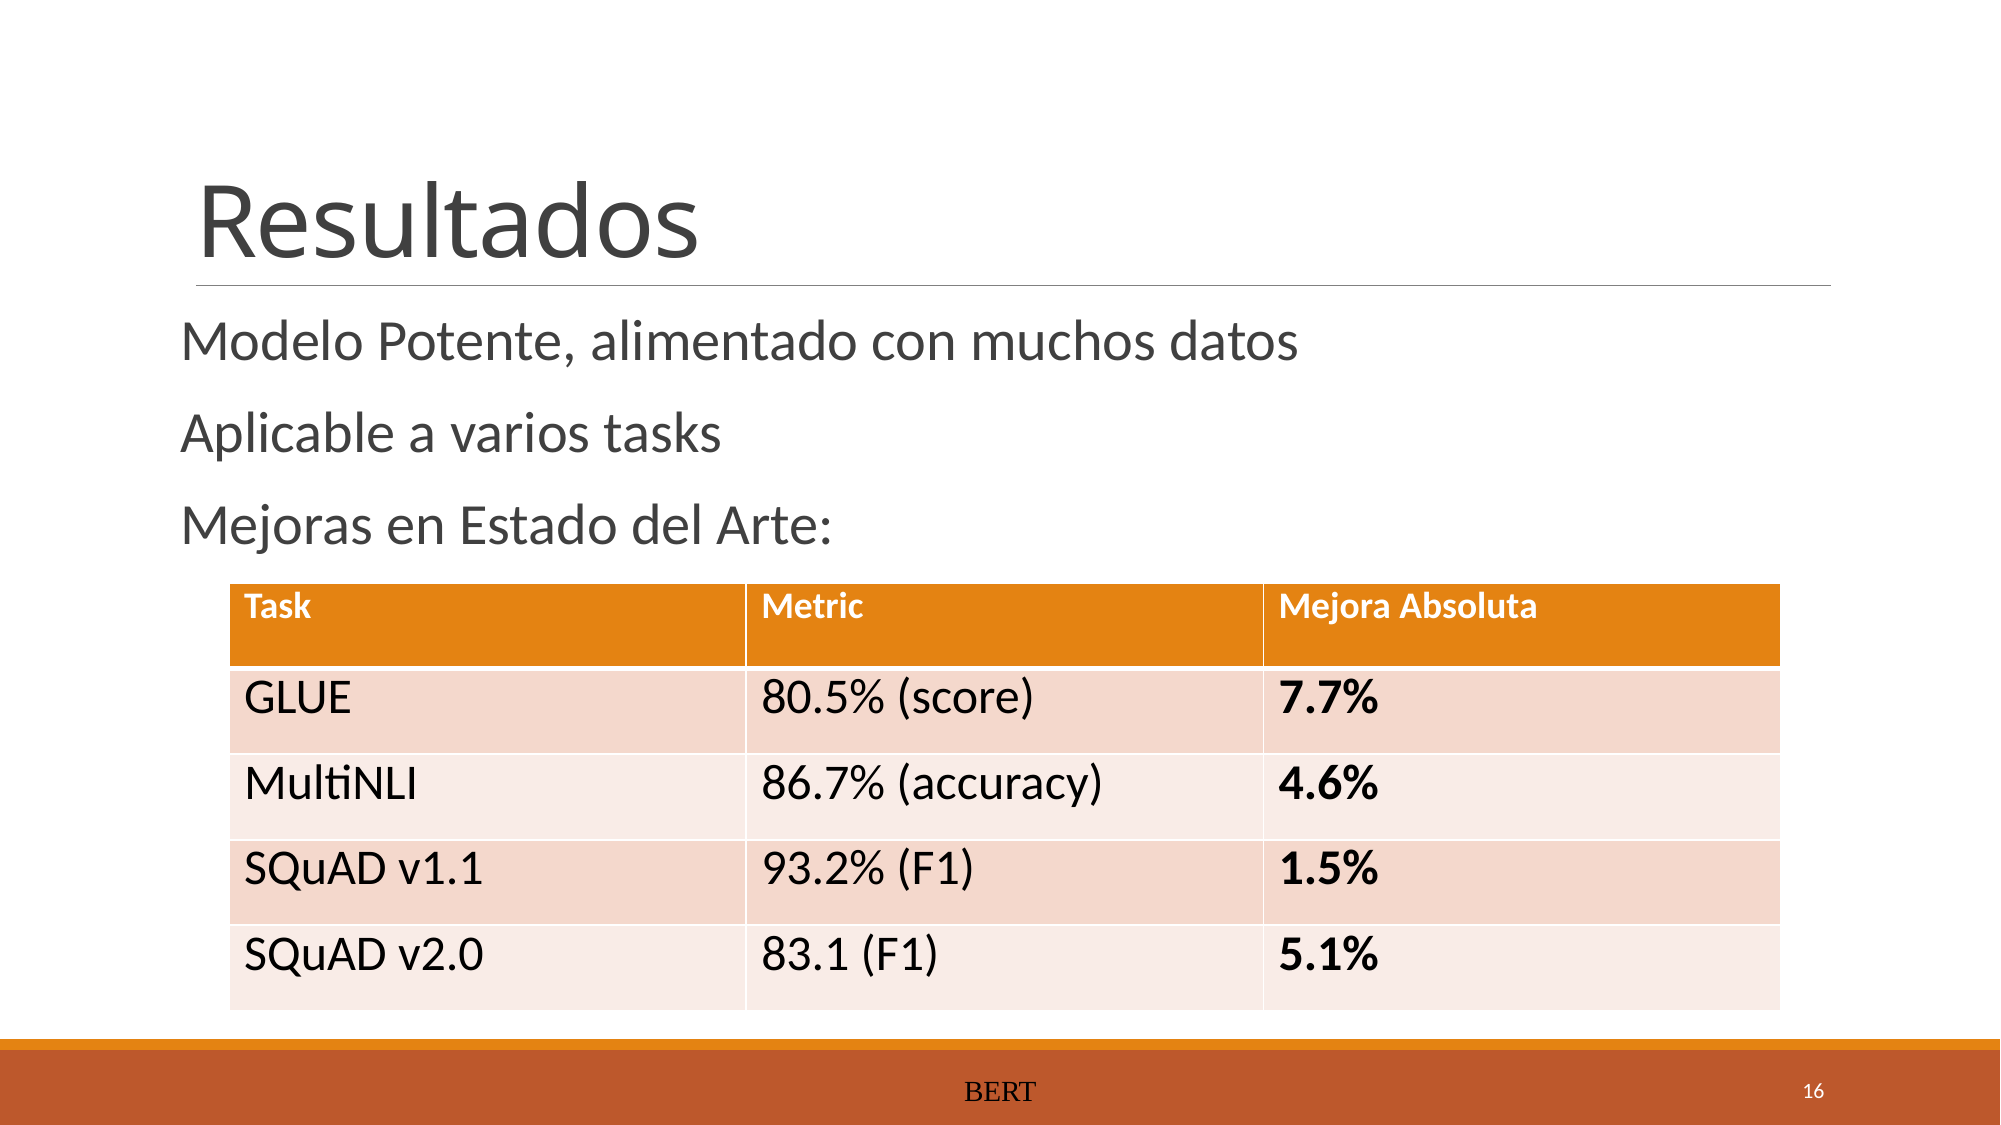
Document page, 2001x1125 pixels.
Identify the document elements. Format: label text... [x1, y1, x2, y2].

table_cell GLUE [230, 671, 745, 753]
slide_number 16 [1624, 1059, 1840, 1120]
table_cell 4.6% [1264, 755, 1780, 839]
table_cell SQuAD v2.0 [230, 926, 745, 1010]
table_cell 5.1% [1264, 926, 1780, 1010]
table_cell 80.5% (score) [747, 671, 1263, 753]
table_cell 1.5% [1264, 841, 1780, 924]
table_cell 86.7% (accuracy) [747, 755, 1263, 839]
table_cell SQuAD v1.1 [230, 841, 745, 924]
table_cell 93.2% (F1) [747, 841, 1263, 924]
table_header Mejora Absoluta [1264, 584, 1780, 666]
list Modelo Potente, alimentado con muchos datos Aplicable a varios tasks Mejoras en Estado del Arte: [180, 302, 1830, 963]
footer BERT [604, 1059, 1396, 1120]
table_cell MultiNLI [230, 755, 745, 839]
title Resultados [180, 47, 1830, 285]
table_cell 83.1 (F1) [747, 926, 1263, 1010]
table_cell 7.7% [1264, 671, 1780, 753]
table_header Metric [747, 584, 1263, 666]
table_header Task [230, 584, 745, 666]
